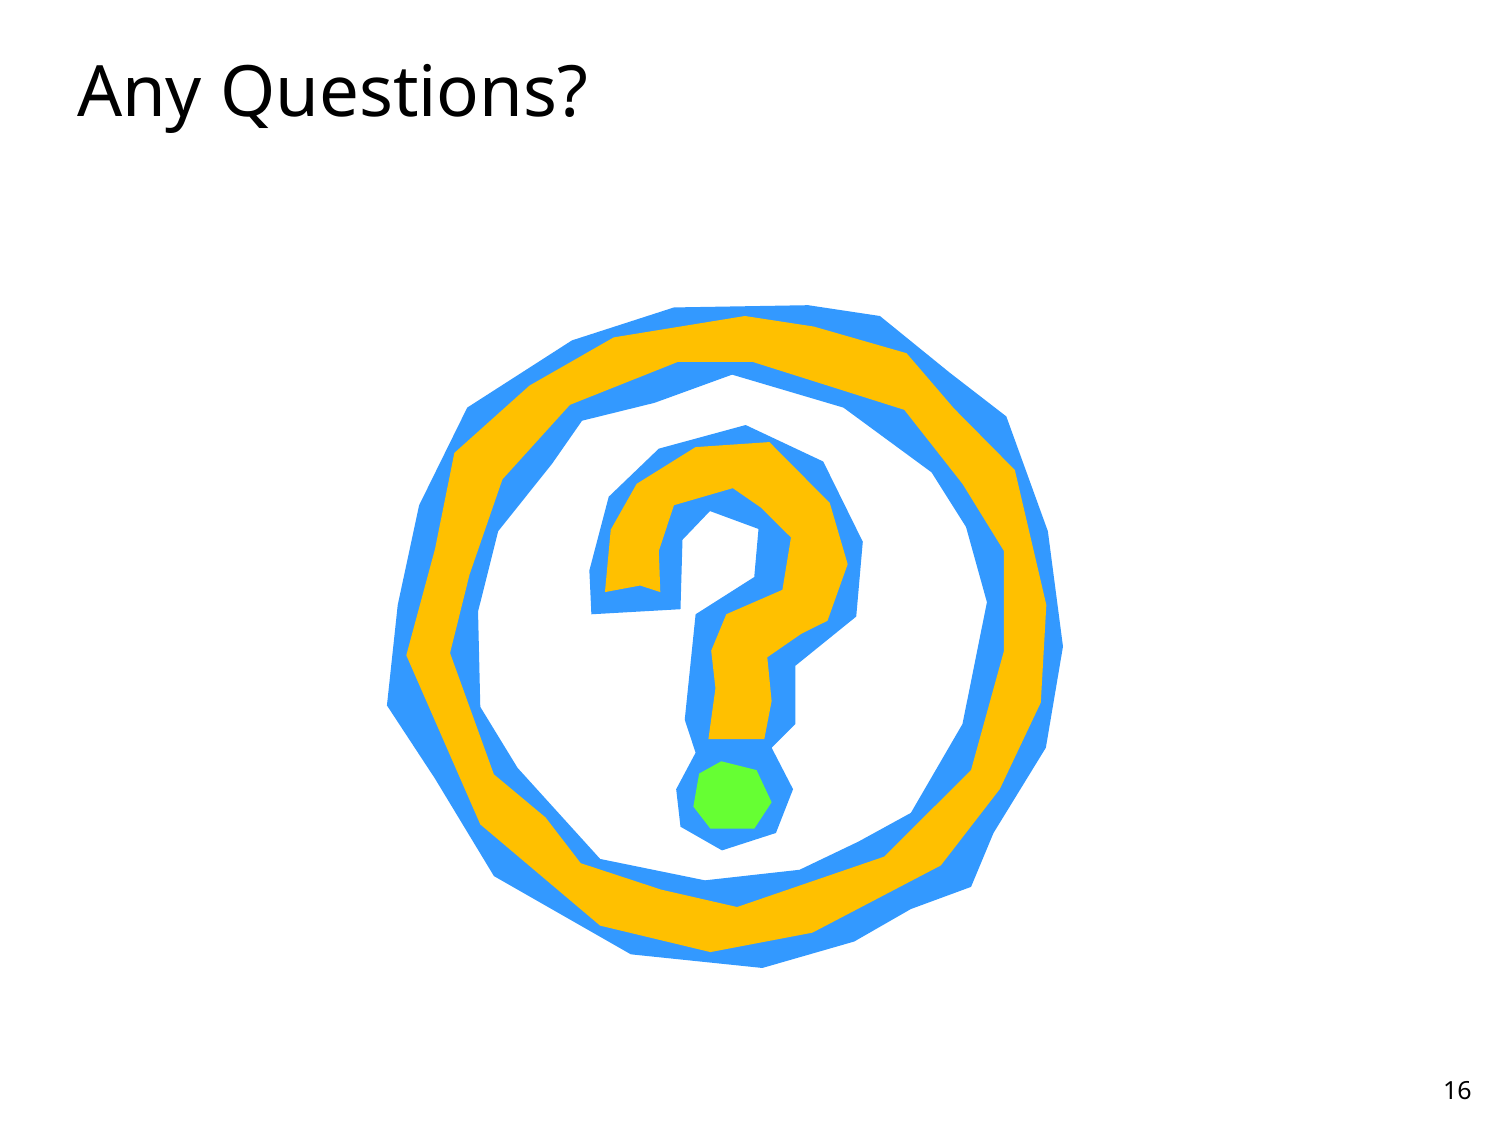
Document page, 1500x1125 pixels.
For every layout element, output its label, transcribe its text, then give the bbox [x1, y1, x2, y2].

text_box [386, 304, 1064, 969]
footer 16 [1417, 1040, 1497, 1117]
title Any Questions? [61, 24, 1465, 139]
